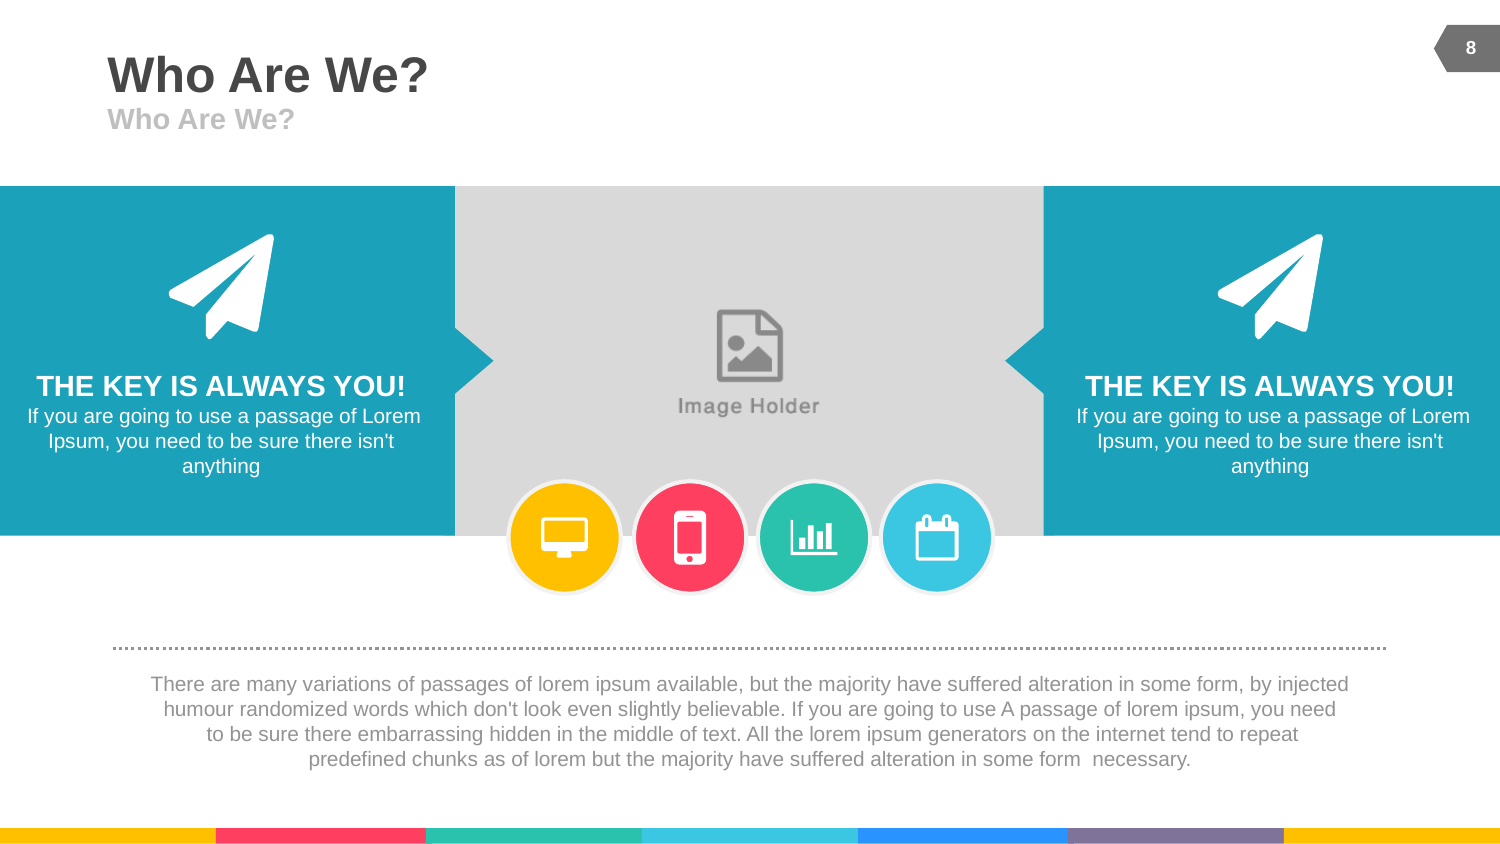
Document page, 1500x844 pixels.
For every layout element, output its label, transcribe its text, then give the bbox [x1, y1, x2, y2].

text_box [755, 479, 873, 596]
text_box [506, 479, 623, 596]
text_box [1004, 185, 1500, 536]
text_box [631, 479, 749, 596]
text_box [541, 517, 588, 558]
text_box [490, 184, 1005, 538]
text_box [915, 514, 959, 561]
text_box [790, 519, 838, 556]
slide_number 8 [1439, 24, 1500, 70]
title Who Are We? [107, 43, 1033, 102]
text_box There are many variations of passages of lorem ipsum available, but the majority have suffered alteration in some form, by injected humour randomized words which don't look even slightly believable. If you are going to use A passage of lorem ipsum, you need to be sure there embarrassing hidden in the middle of text. All the lorem ipsum generators on the internet tend to repeat predefined chunks as of lorem but the majority have suffered alteration in some form necessary. [113, 670, 1387, 771]
list Who Are We? [107, 101, 783, 135]
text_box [0, 185, 494, 536]
text_box [674, 510, 707, 565]
text_box [878, 479, 996, 596]
